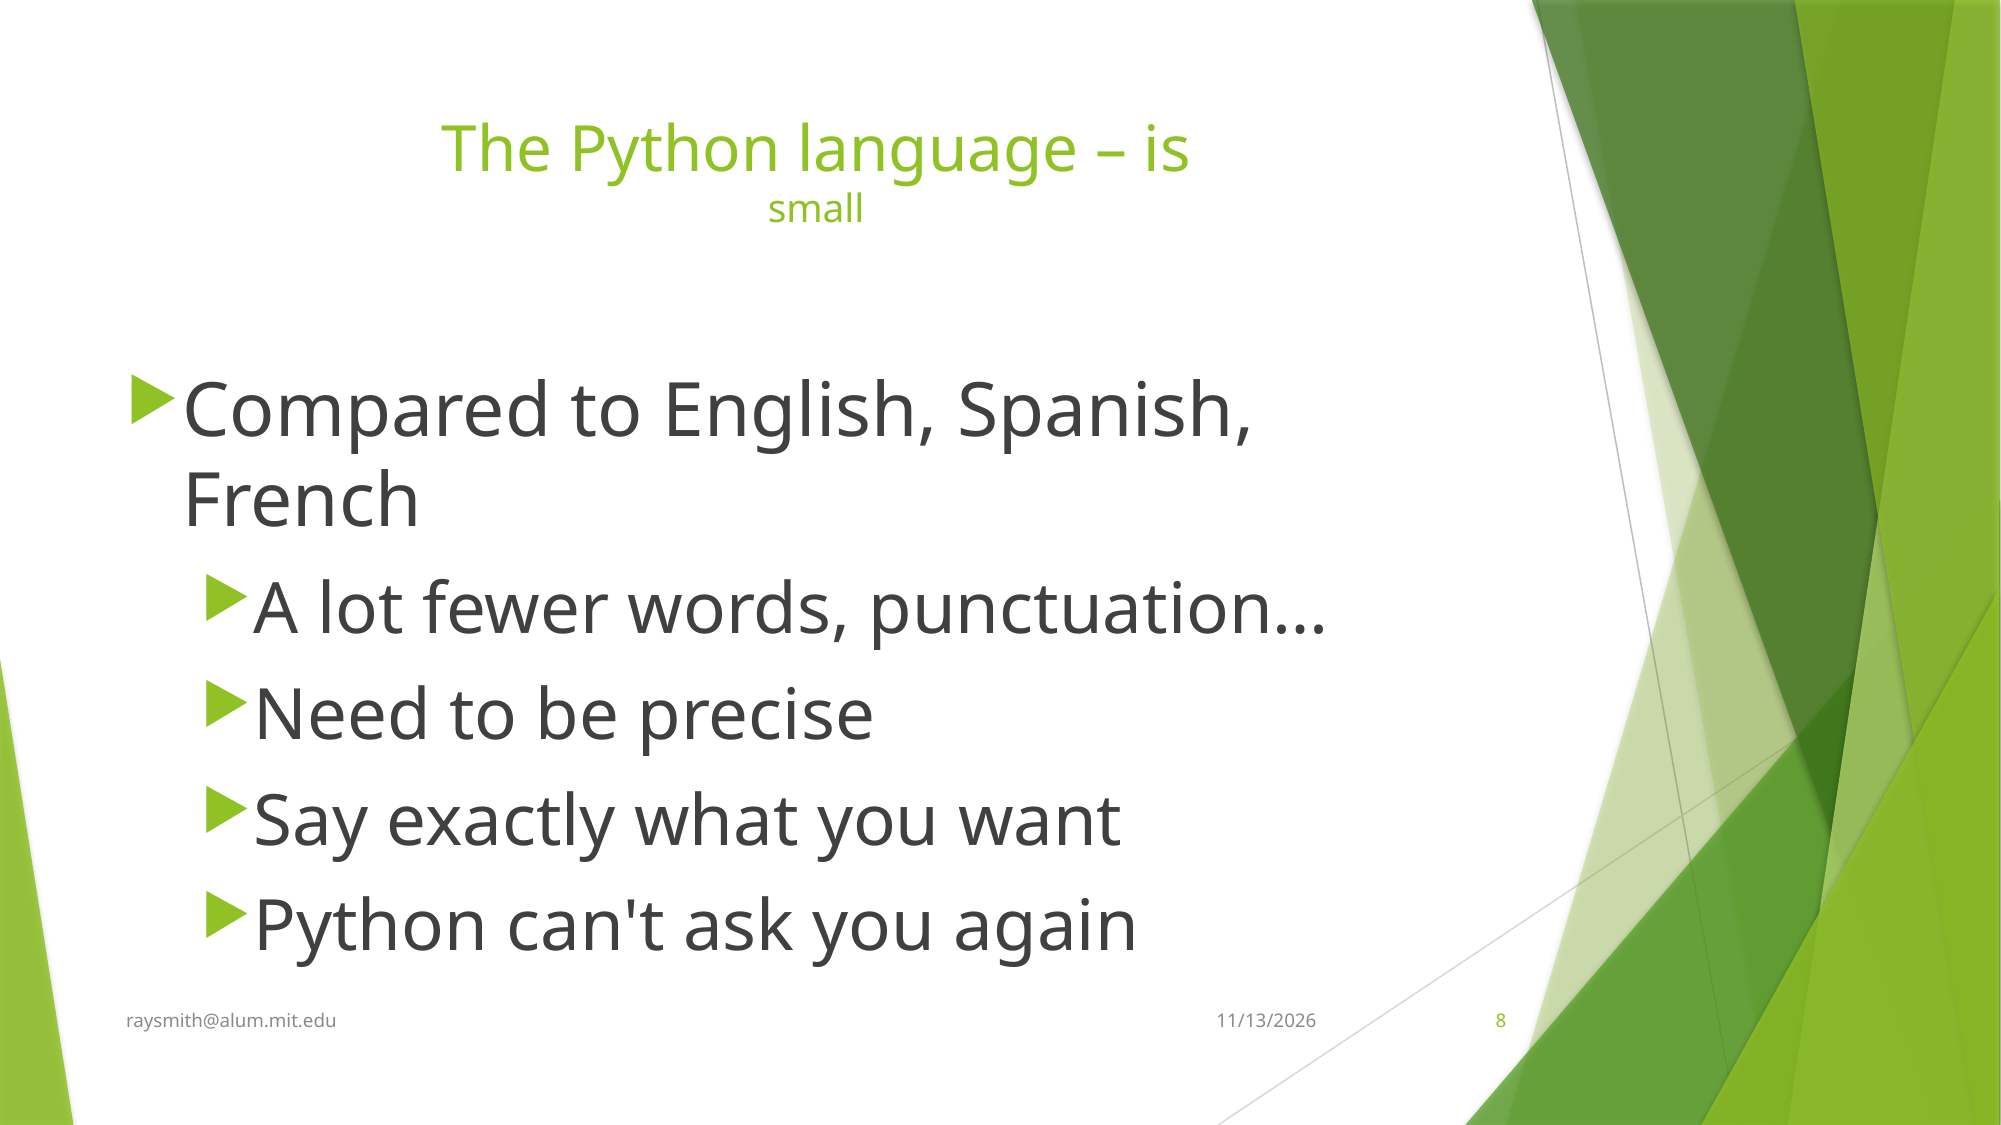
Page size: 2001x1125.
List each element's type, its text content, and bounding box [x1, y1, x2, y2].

slide_number 8 [1409, 991, 1522, 1051]
title The Python language – is small [111, 99, 1522, 317]
list Compared to English, Spanish, French A lot fewer words, punctuation… Need to be precise Say exactly what you want Python can't ask you again [111, 354, 1522, 992]
footer raysmith@alum.mit.edu [111, 991, 1145, 1051]
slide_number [1181, 991, 1332, 1051]
